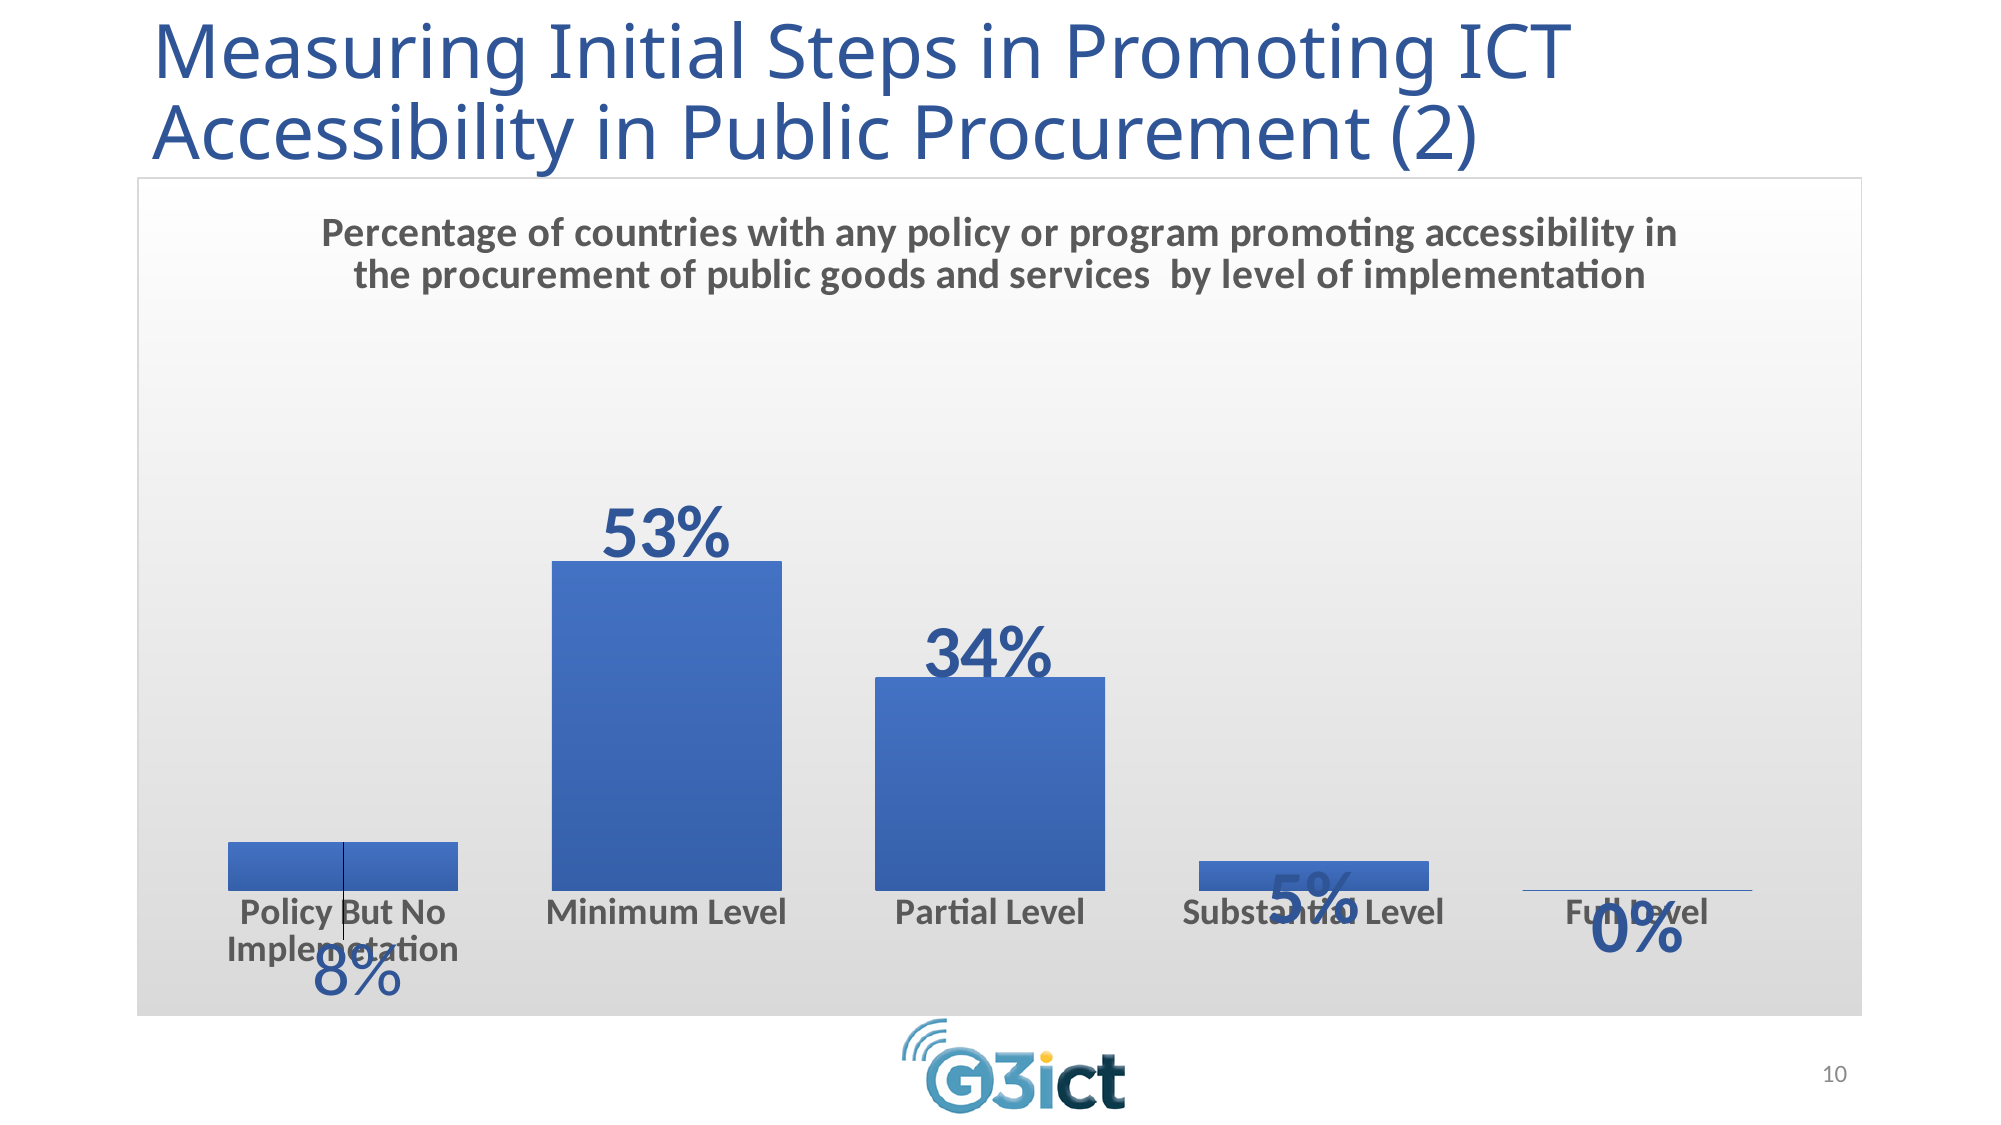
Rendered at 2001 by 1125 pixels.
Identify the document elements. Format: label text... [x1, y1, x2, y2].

chart [137, 176, 1863, 1017]
title Measuring Initial Steps in Promoting ICT Accessibility in Public Procurement (2) [137, 3, 1863, 176]
slide_number 10 [1412, 1042, 1863, 1103]
picture [896, 1017, 1131, 1120]
